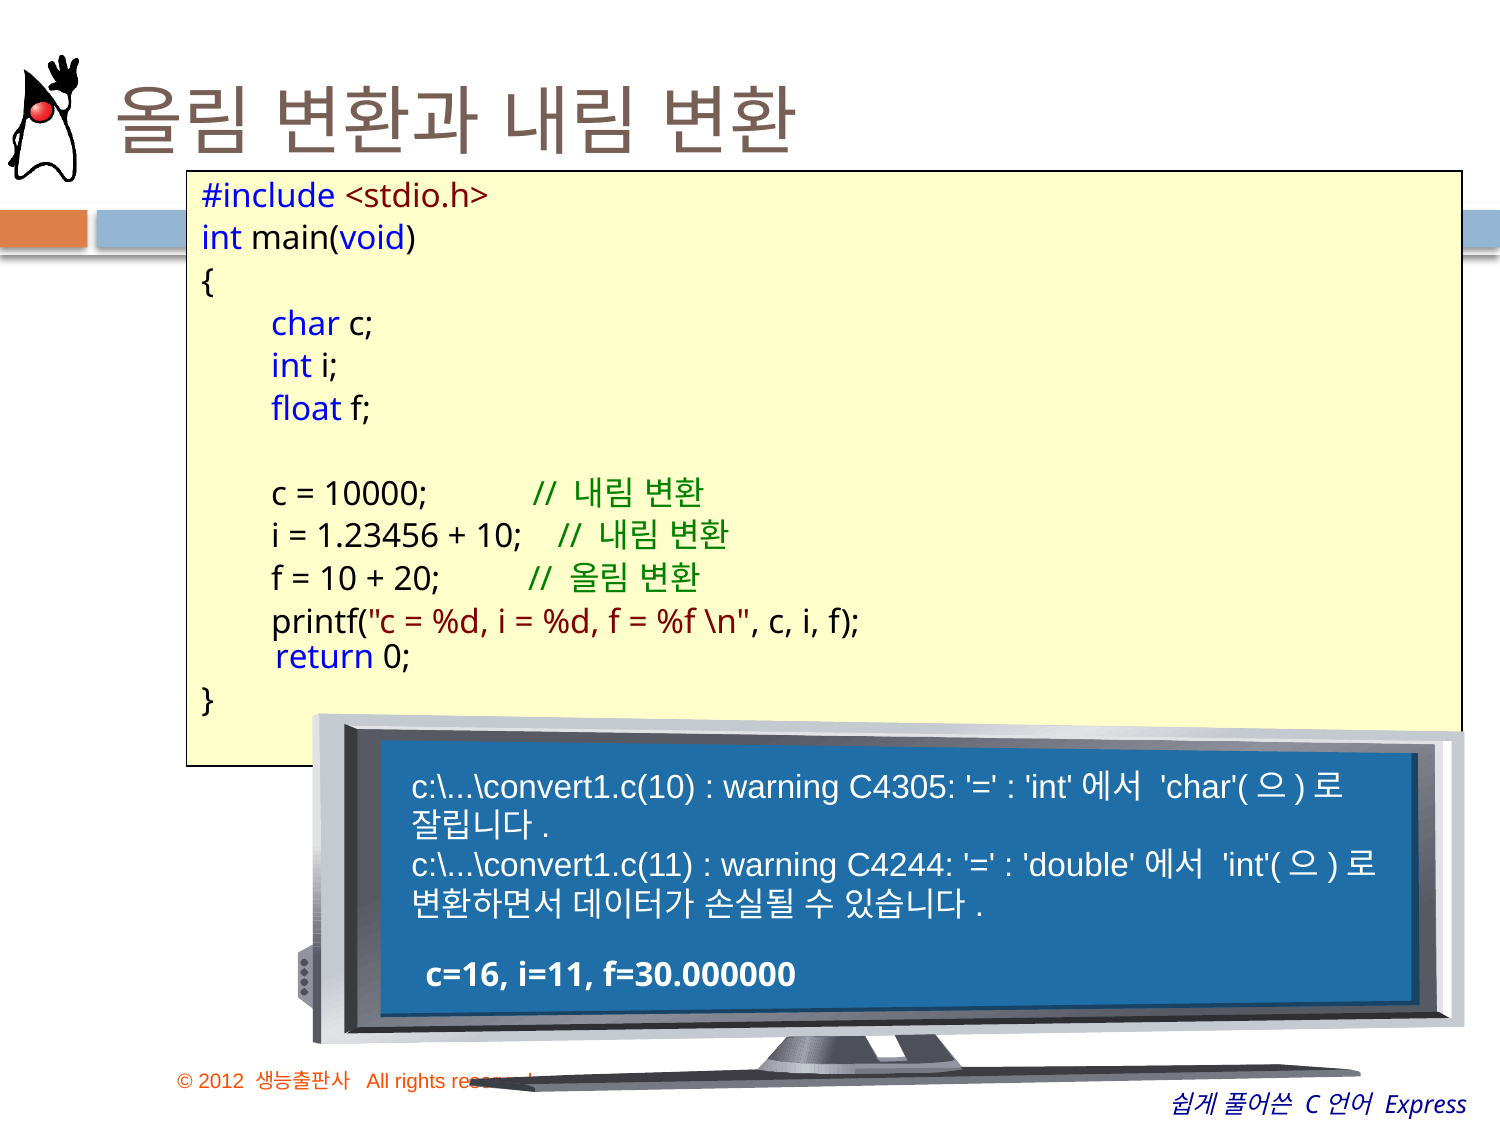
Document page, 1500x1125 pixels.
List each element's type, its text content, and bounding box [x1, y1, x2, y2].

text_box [293, 711, 1469, 1094]
title 올림 변환과 내림 변환 [99, 37, 1438, 200]
picture [8, 55, 79, 182]
text_box #include <stdio.h> int main(void) { char c; int i; float f; c = 10000; // 내림 변환 i = 1.23456 + 10; // 내림 변환 f = 10 + 20; // 올림 변환 printf("c = %d, i = %d, f = %f \n", c, i, f); return 0; } [186, 171, 1462, 767]
